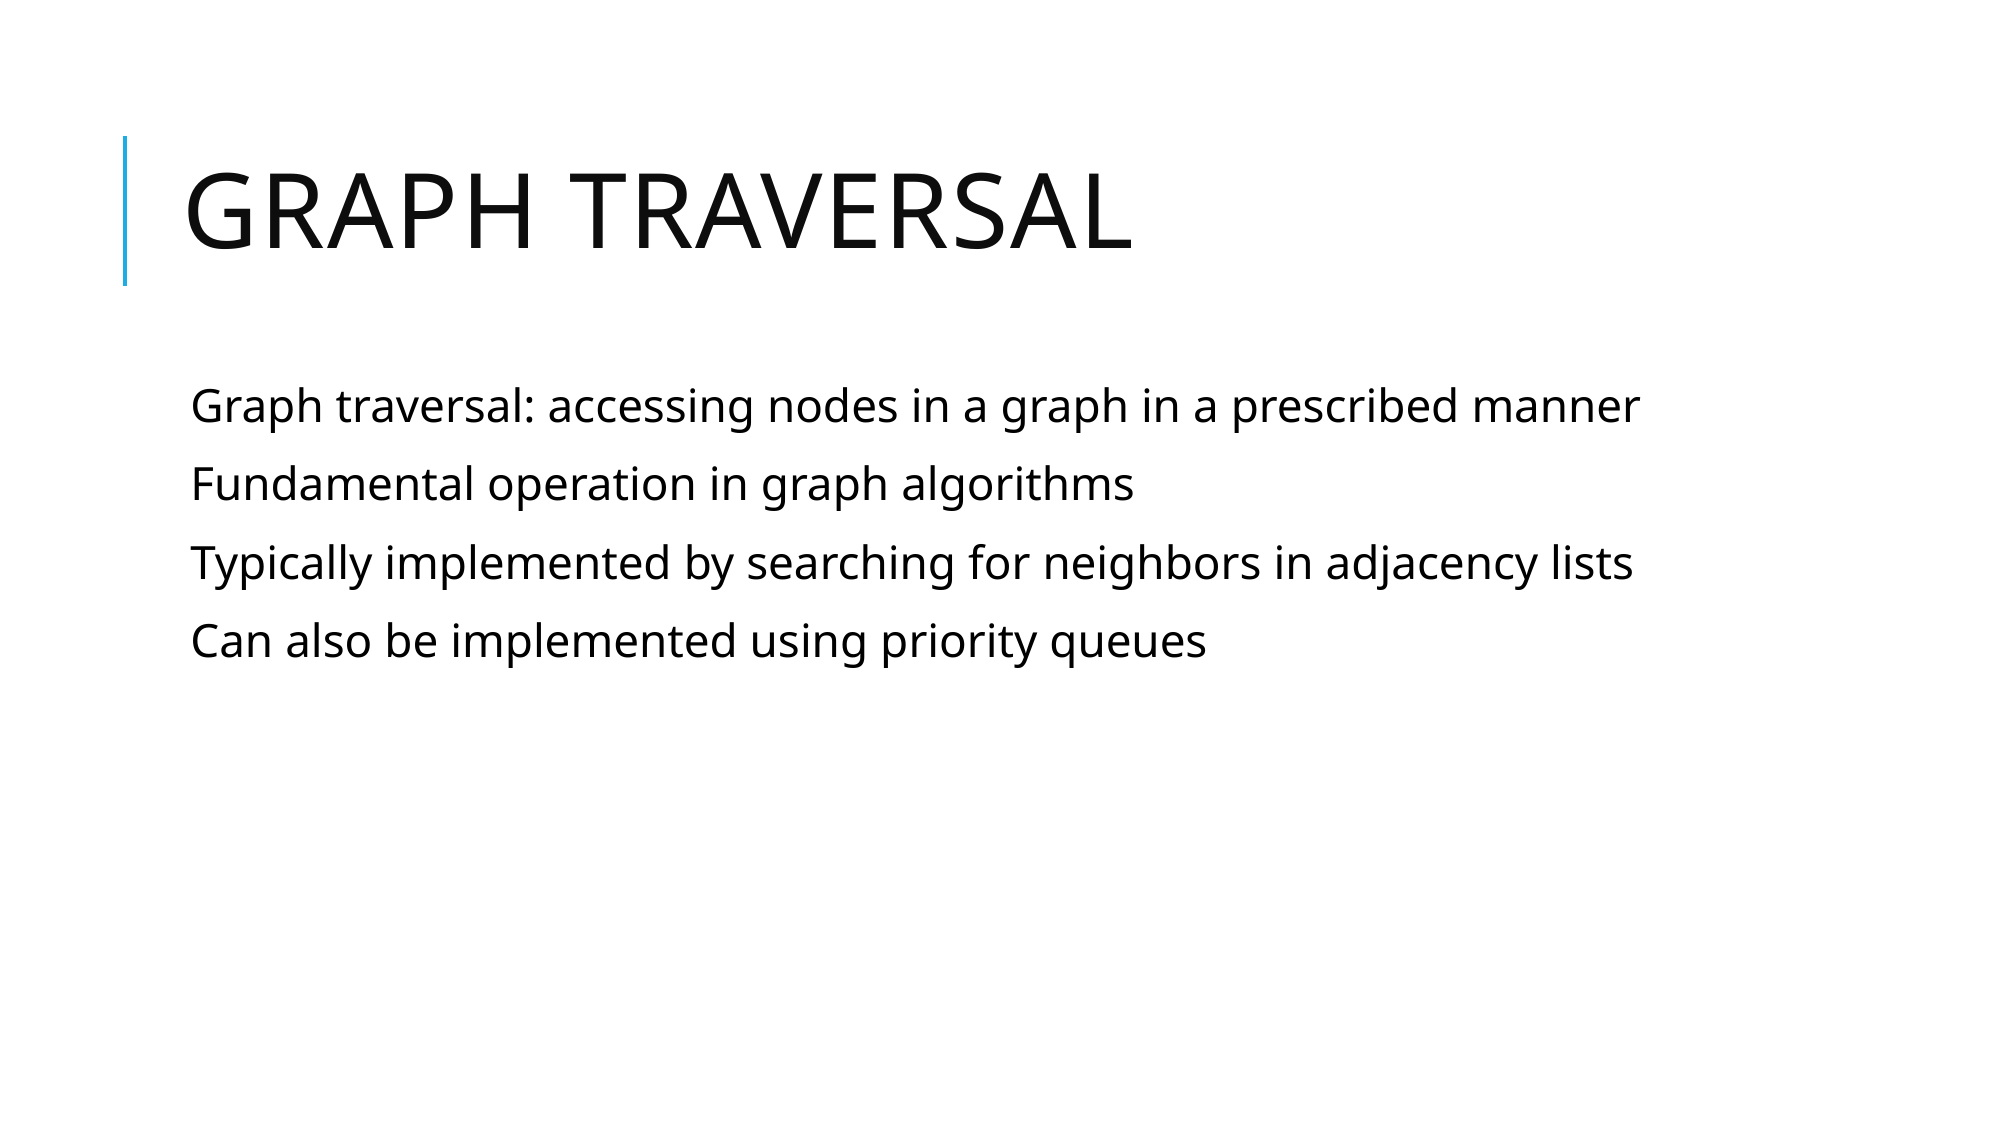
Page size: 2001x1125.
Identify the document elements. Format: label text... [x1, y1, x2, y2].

list Graph traversal: accessing nodes in a graph in a prescribed manner Fundamental operation in graph algorithms Typically implemented by searching for neighbors in adjacency lists Can also be implemented using priority queues [168, 375, 1763, 1035]
title Graph Traversal [168, 96, 1763, 342]
